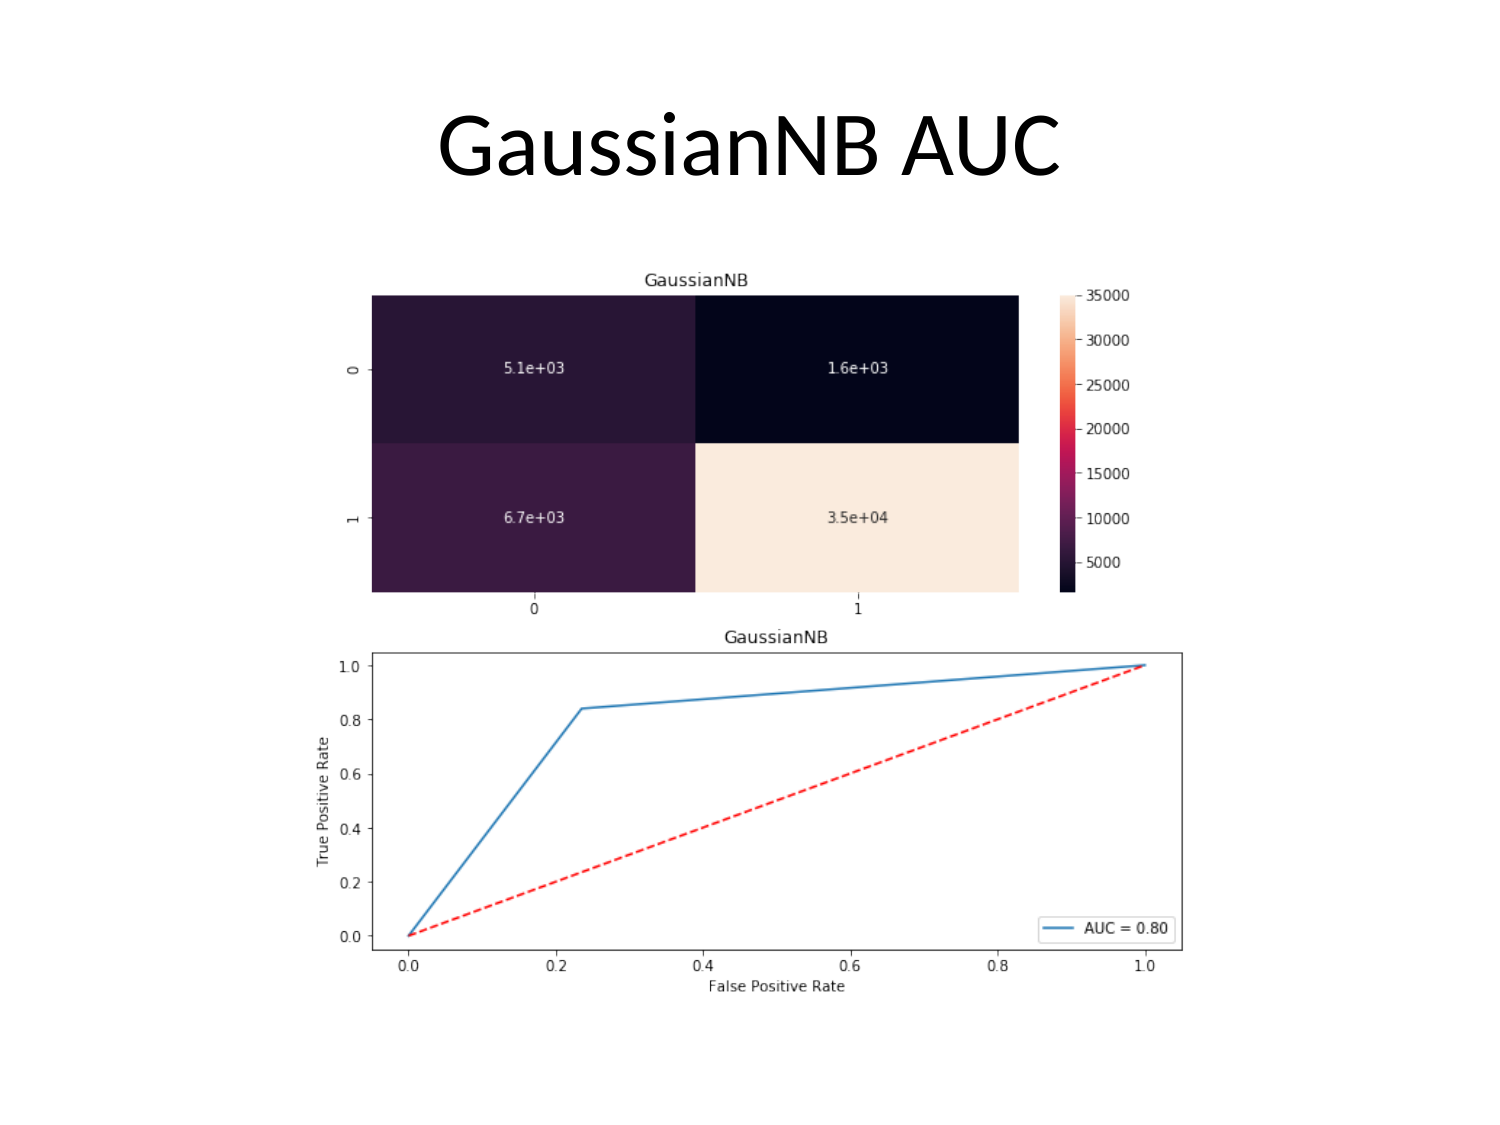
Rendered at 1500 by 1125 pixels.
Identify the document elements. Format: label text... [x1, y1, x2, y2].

picture [308, 262, 1192, 1006]
title GaussianNB AUC [75, 45, 1425, 233]
